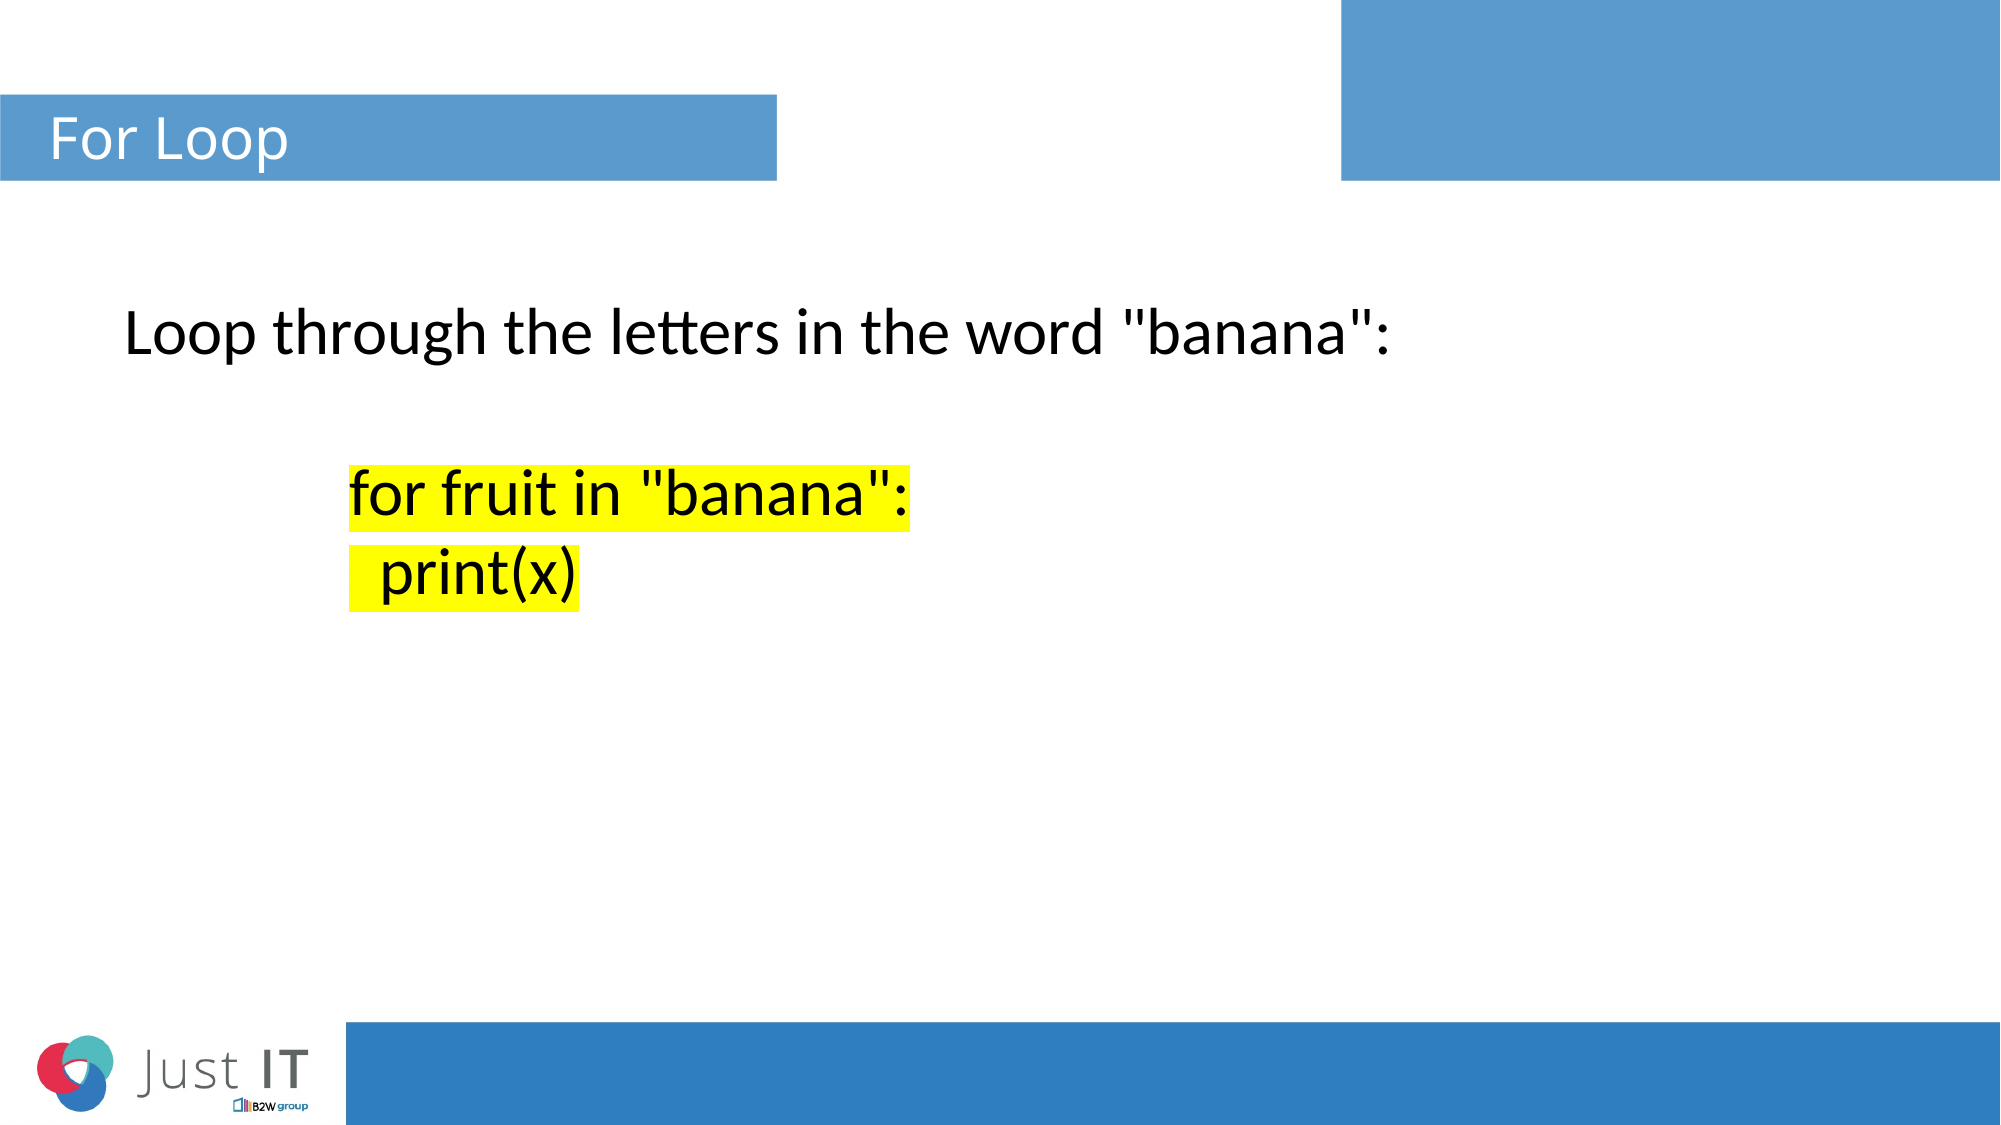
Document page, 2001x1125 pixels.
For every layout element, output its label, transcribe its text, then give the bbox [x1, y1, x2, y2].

title For Loop [33, 55, 956, 227]
text_box Loop through the letters in the word "banana": for fruit in "banana": print(x) [109, 280, 1807, 616]
picture [0, 0, 2000, 1125]
